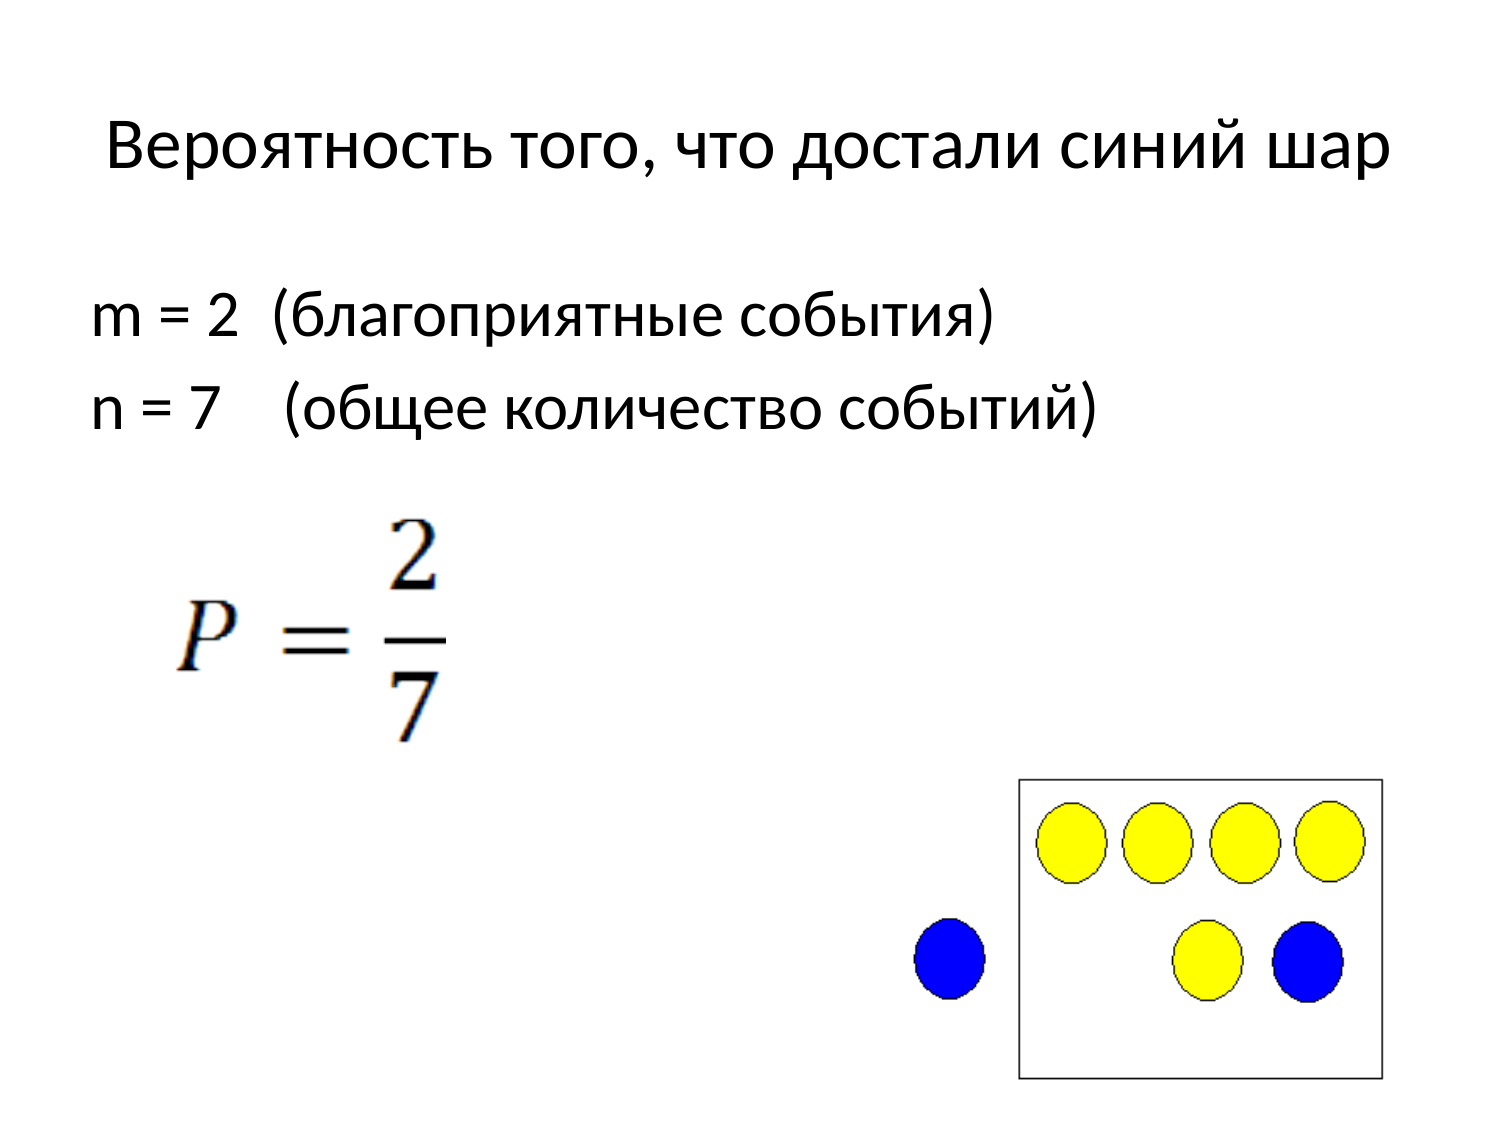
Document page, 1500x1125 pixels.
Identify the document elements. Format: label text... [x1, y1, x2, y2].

picture [175, 503, 446, 747]
title Вероятность того, что достали синий шар [75, 45, 1425, 233]
list m = 2 (благоприятные события) n = 7 (общее количество событий) [75, 262, 1425, 1005]
picture [866, 723, 1438, 1125]
